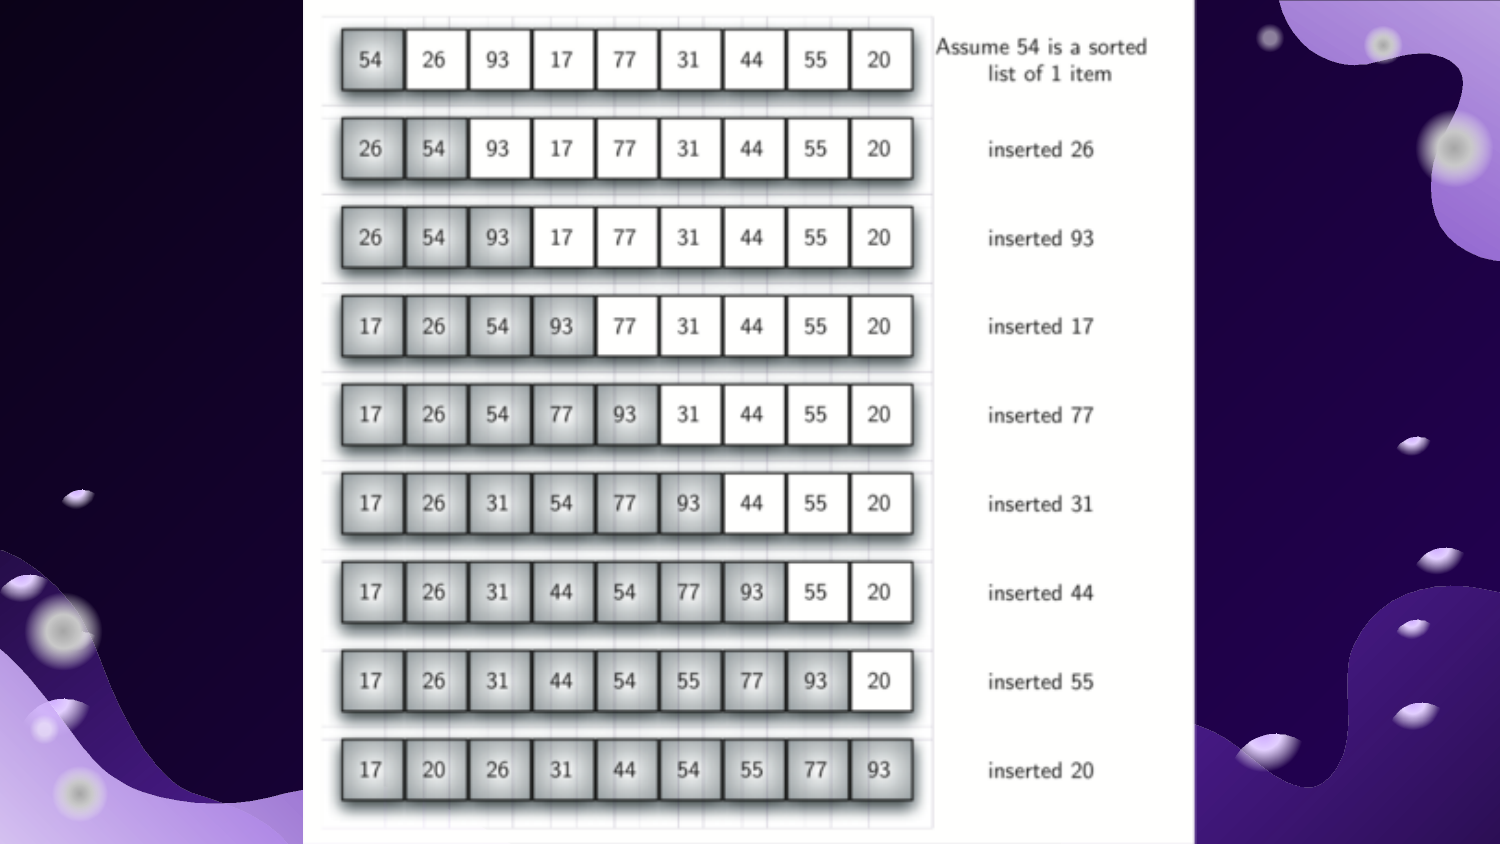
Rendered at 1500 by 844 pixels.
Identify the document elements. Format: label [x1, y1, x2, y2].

picture [302, 0, 1198, 844]
